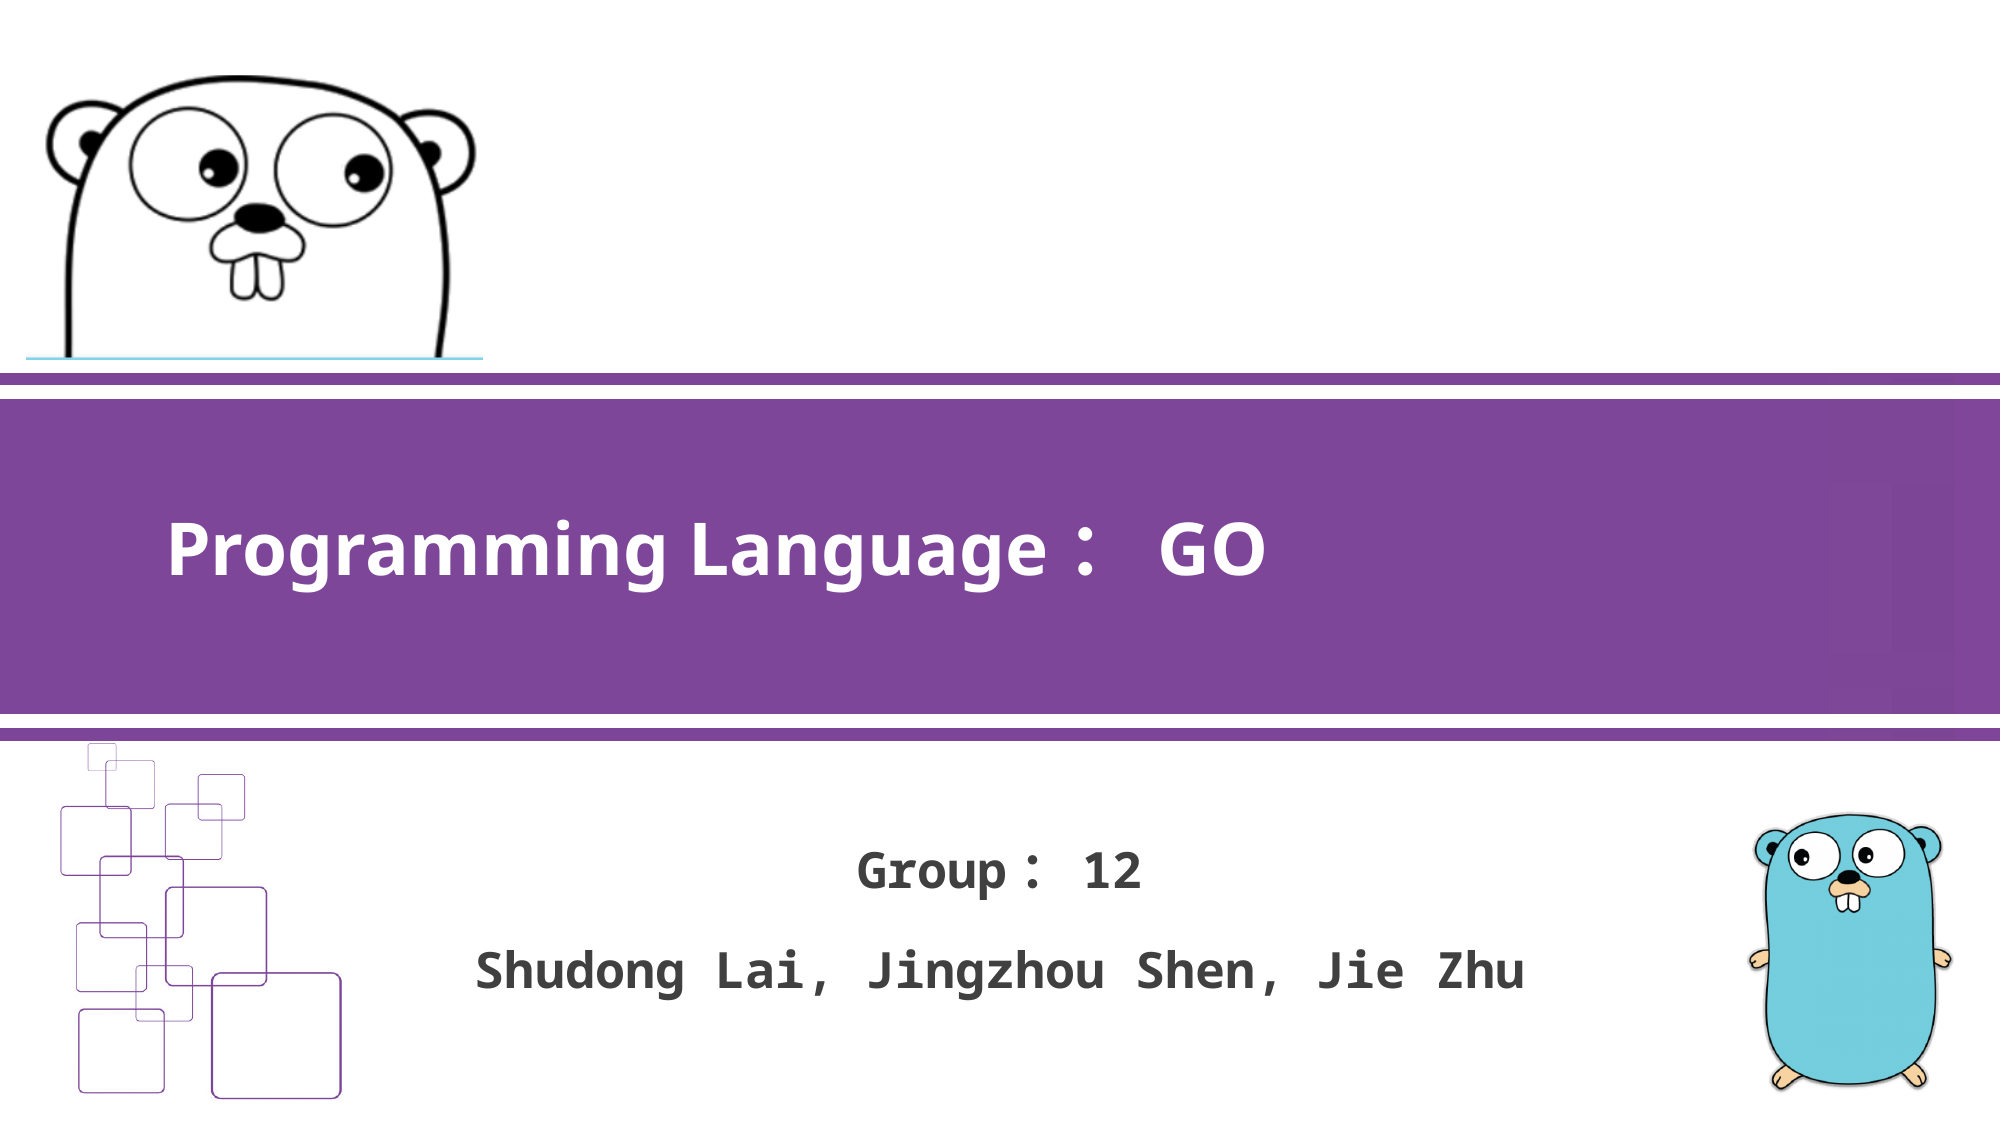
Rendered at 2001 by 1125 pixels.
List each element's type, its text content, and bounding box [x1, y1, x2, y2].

picture [0, 373, 2000, 385]
title Programming Language：GO [150, 404, 1850, 646]
subtitle Group：12 Shudong Lai, Jingzhou Shen, Jie Zhu [410, 801, 1590, 1014]
picture [0, 399, 2000, 1121]
picture [26, 34, 483, 360]
picture [1675, 776, 2000, 1125]
